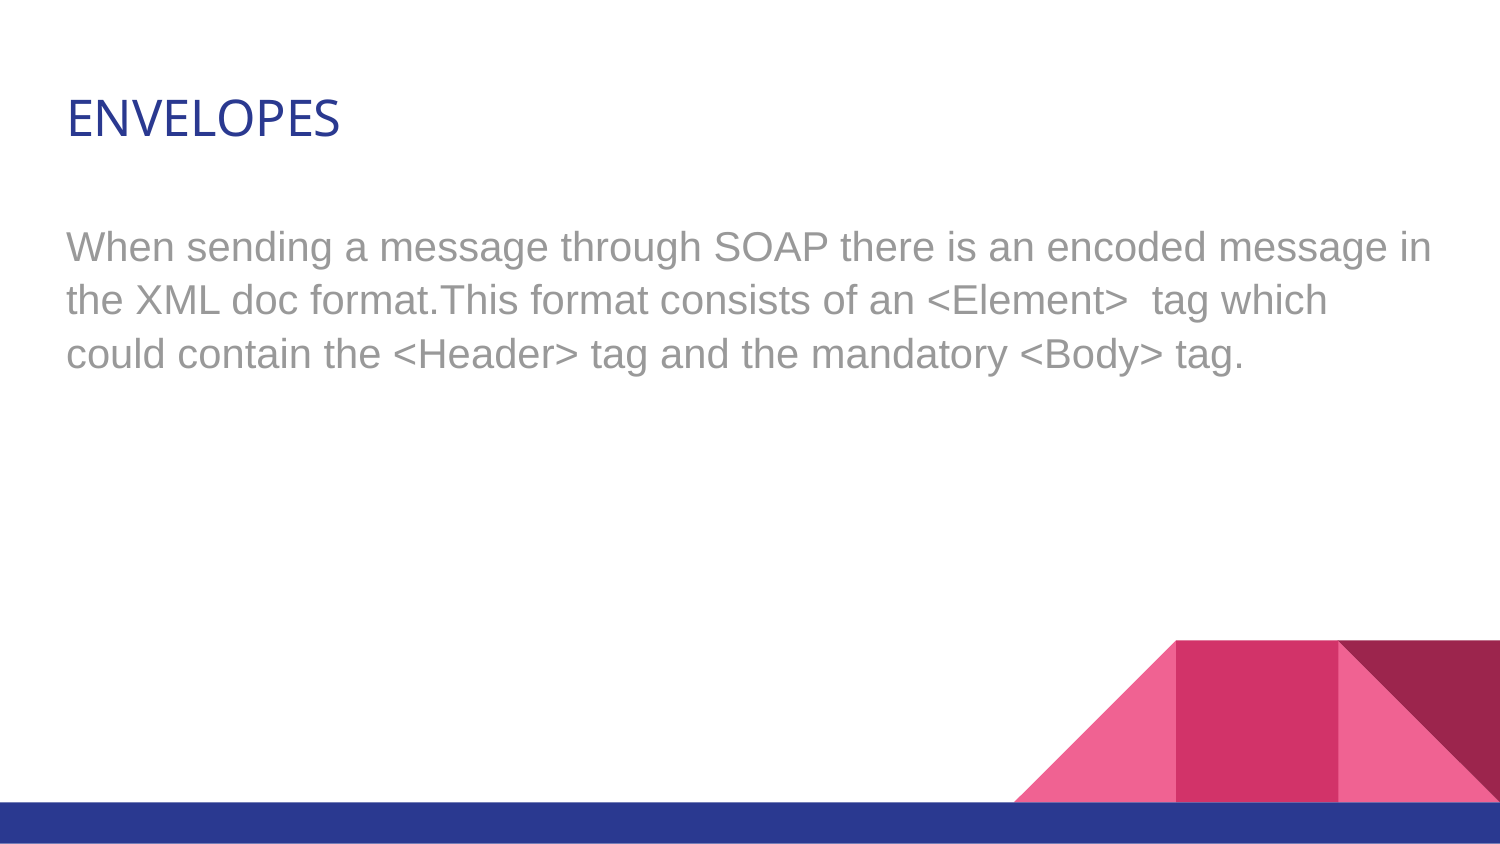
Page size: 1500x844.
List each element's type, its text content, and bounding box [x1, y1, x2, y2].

title ENVELOPES [51, 67, 1449, 167]
list When sending a message through SOAP there is an encoded message in the XML doc format.This format consists of an <Element> tag which could contain the <Header> tag and the mandatory <Body> tag. [51, 201, 1449, 750]
